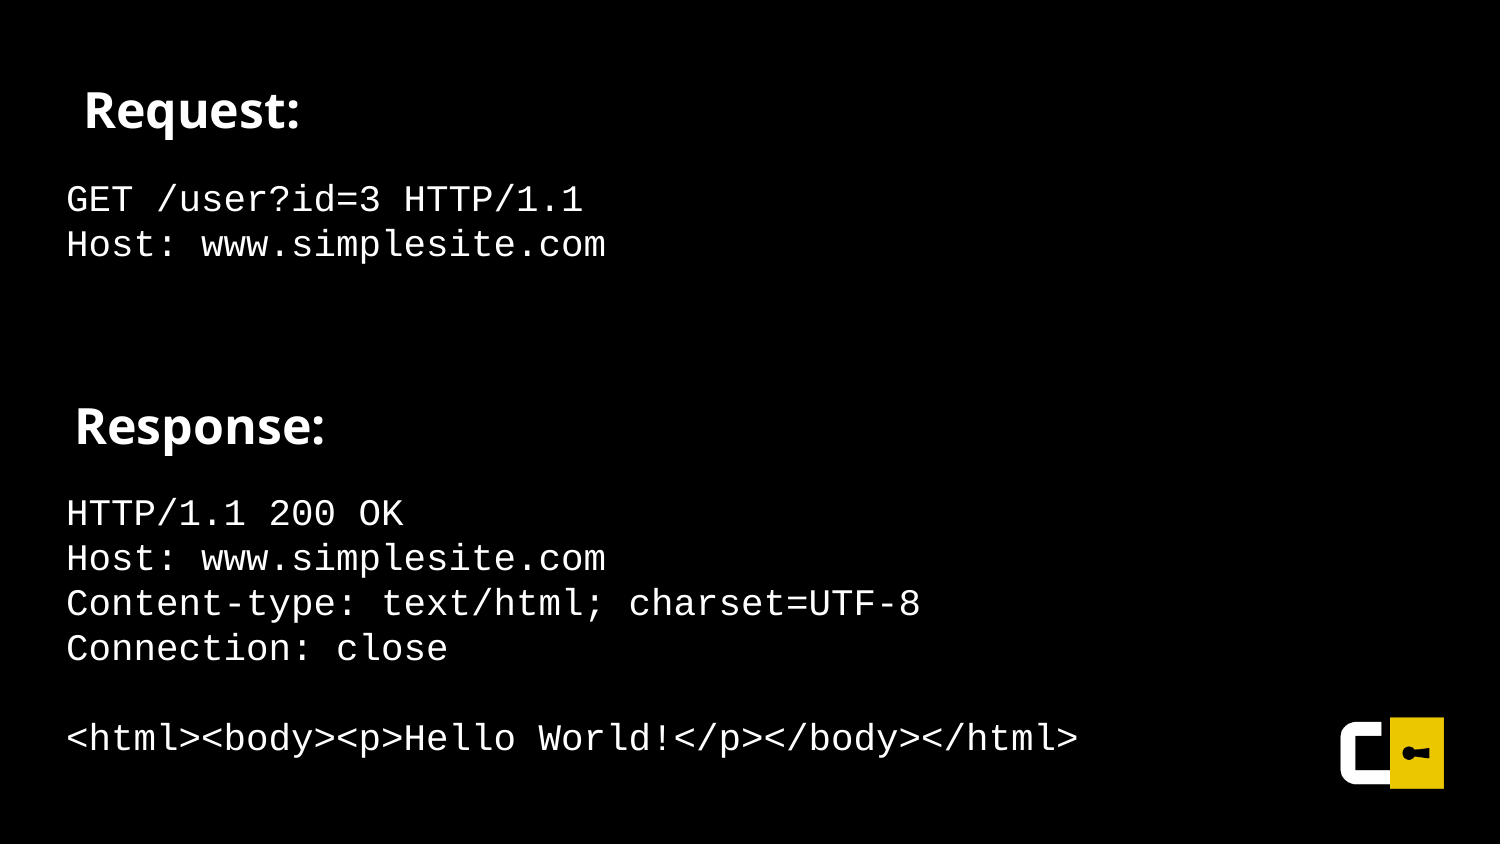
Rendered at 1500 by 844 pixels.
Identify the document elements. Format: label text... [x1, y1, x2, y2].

text_box Response: [59, 379, 1441, 476]
list GET /user?id=3 HTTP/1.1 Host: www.simplesite.com [51, 159, 1449, 309]
picture [1335, 695, 1450, 809]
list HTTP/1.1 200 OK Host: www.simplesite.com Content-type: text/html; charset=UTF-8 Connection: close <html><body><p>Hello World!</p></body></html> [51, 473, 1449, 787]
text_box Request: [68, 63, 1449, 160]
